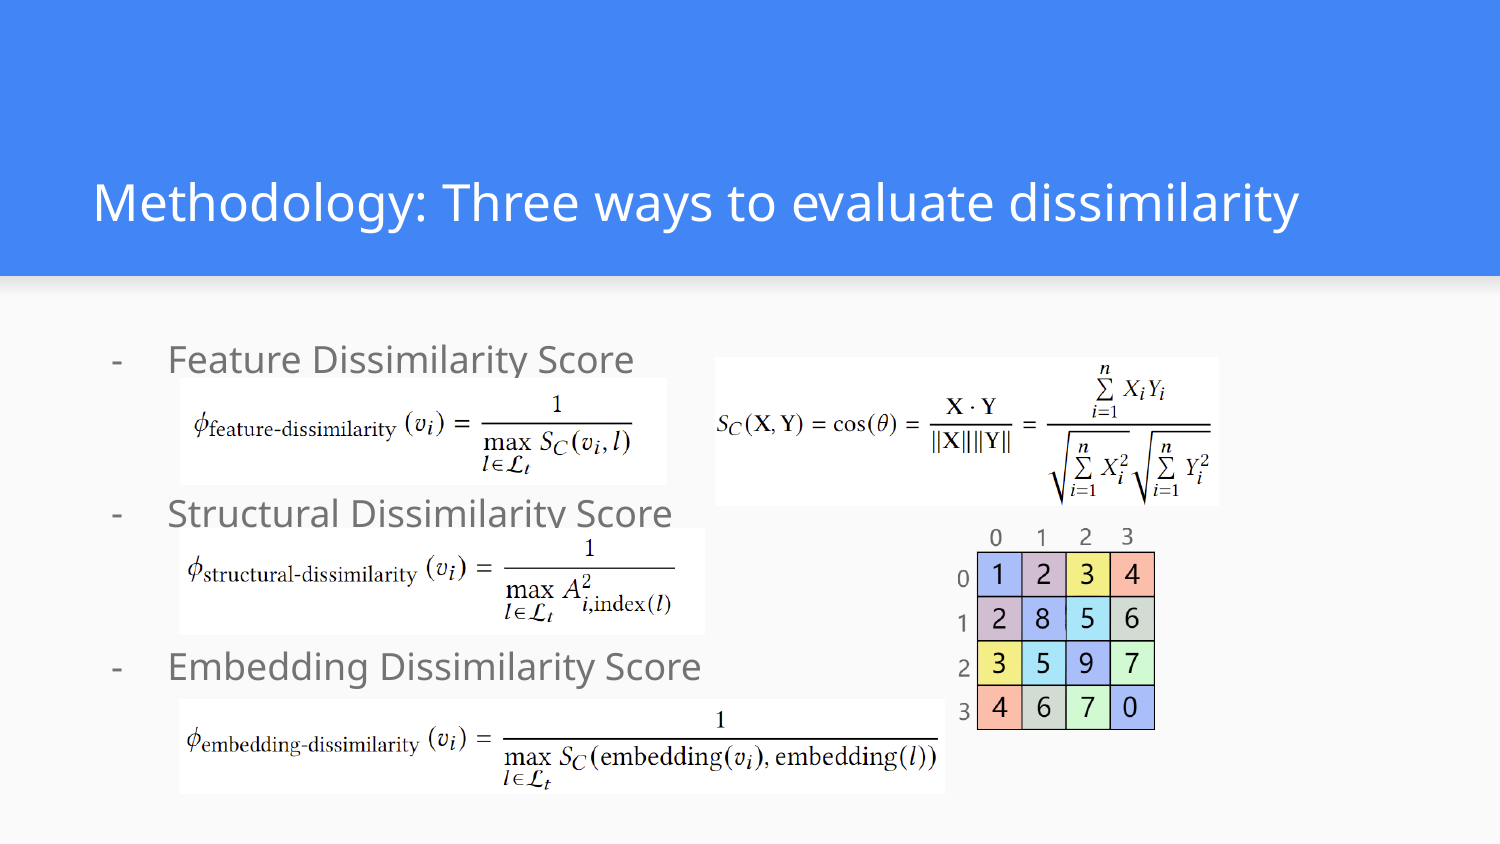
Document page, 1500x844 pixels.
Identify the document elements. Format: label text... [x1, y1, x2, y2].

picture [957, 527, 1156, 730]
title Methodology: Three ways to evaluate dissimilarity [77, 121, 1427, 248]
picture [179, 378, 667, 485]
picture [179, 527, 705, 635]
list Feature Dissimilarity Score Structural Dissimilarity Score Embedding Dissimilarity Score [77, 314, 1427, 760]
picture [179, 699, 945, 794]
picture [714, 357, 1220, 506]
